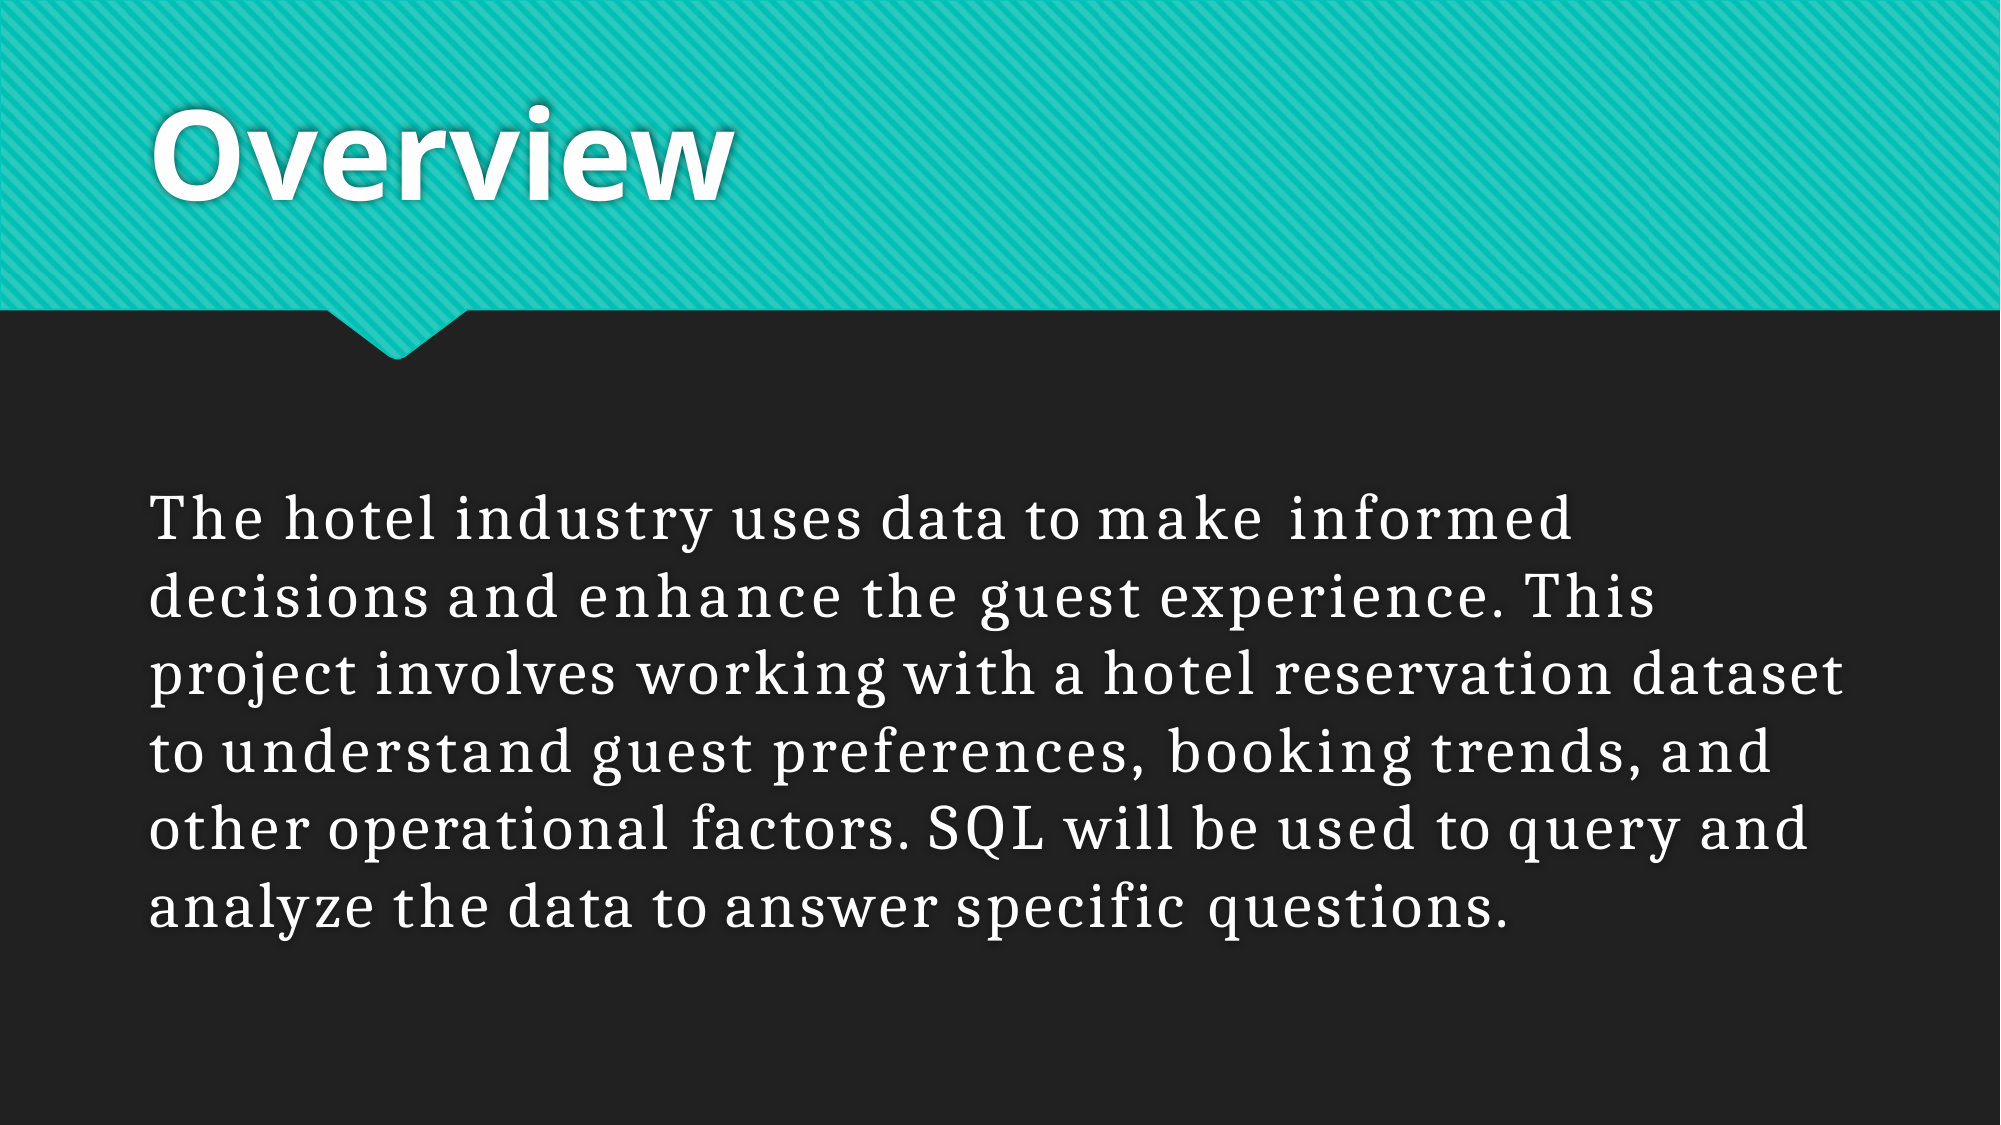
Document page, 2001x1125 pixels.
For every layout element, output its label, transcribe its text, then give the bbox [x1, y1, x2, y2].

title Overview [132, 73, 1868, 233]
list The hotel industry uses data to make informed decisions and enhance the guest experience. This project involves working with a hotel reservation dataset to understand guest preferences, booking trends, and other operational factors. SQL will be used to query and analyze the data to answer specific questions. [134, 364, 1866, 962]
